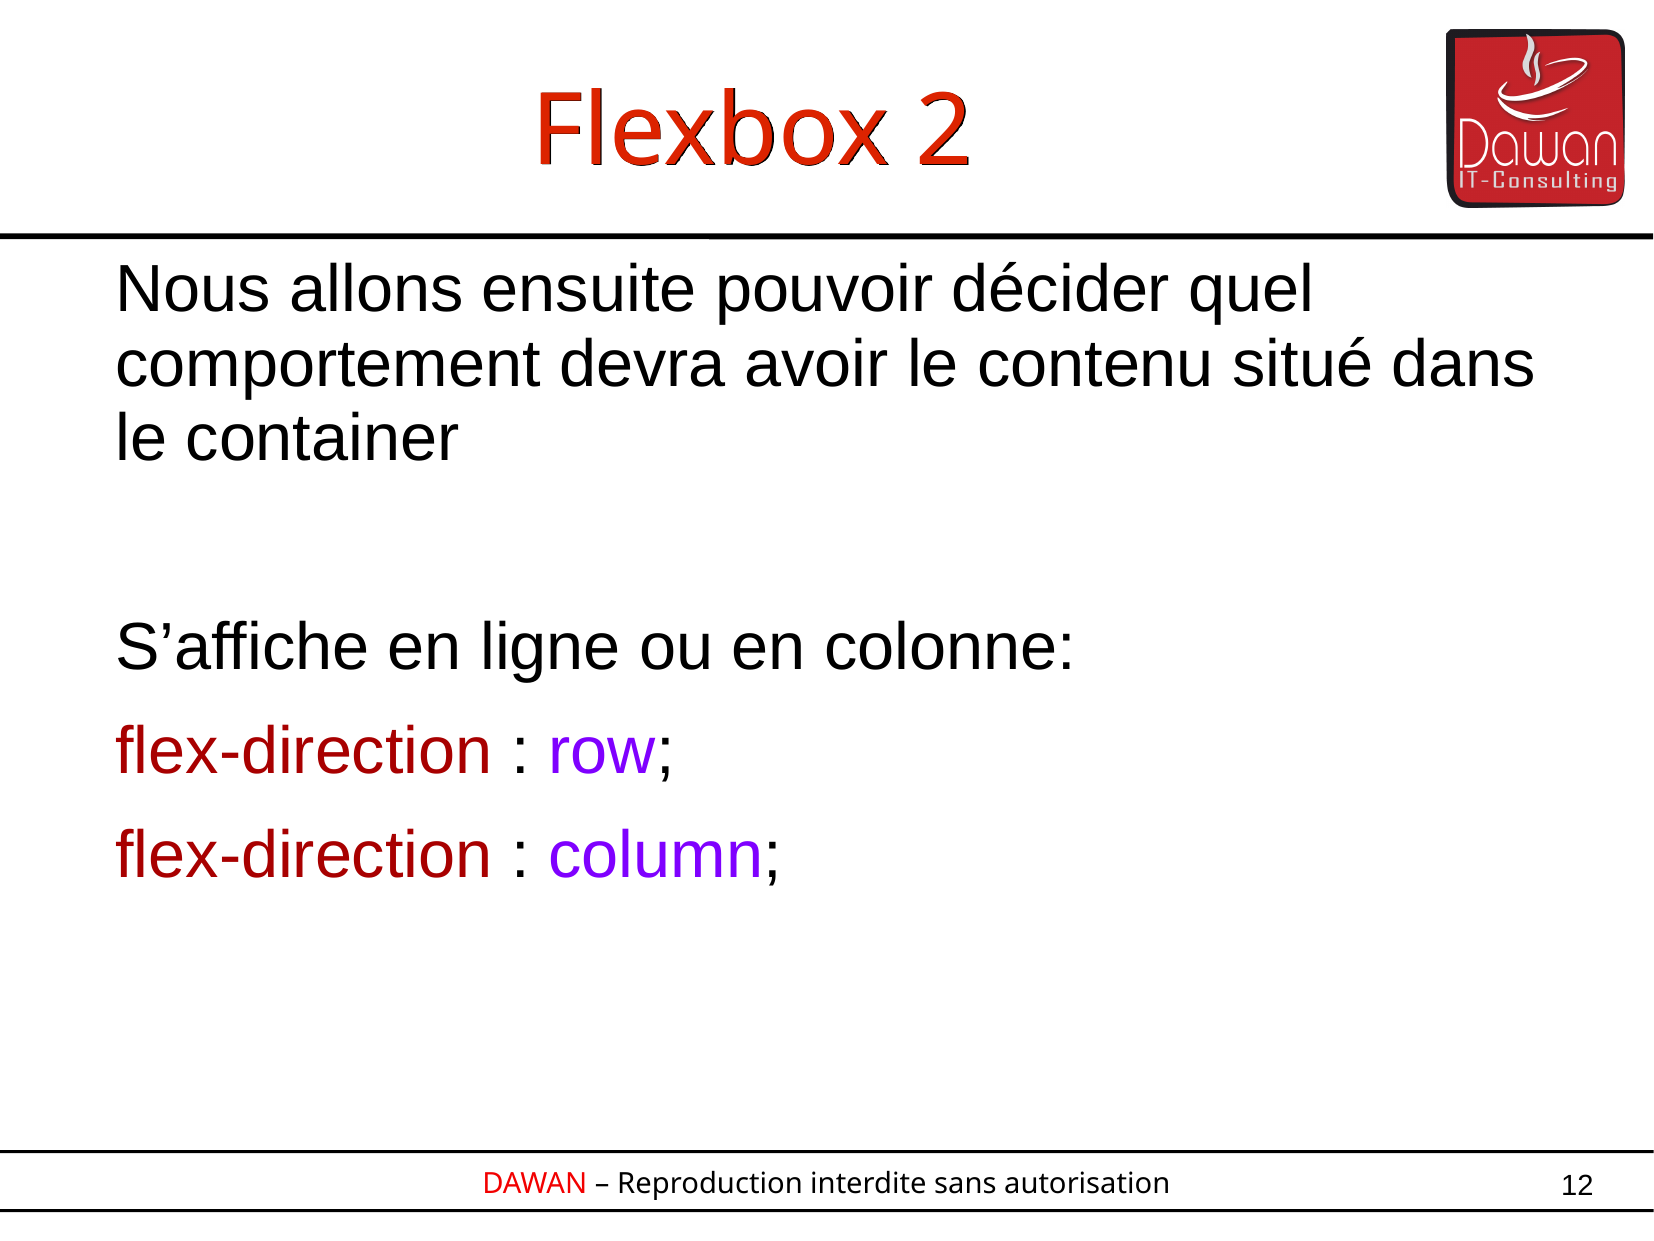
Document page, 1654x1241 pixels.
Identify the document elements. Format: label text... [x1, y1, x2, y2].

title Flexbox 2 [59, 0, 1446, 247]
slide_number 12 [1535, 1169, 1594, 1233]
list Nous allons ensuite pouvoir décider quel comportement devra avoir le contenu situé dans le container S’affiche en ligne ou en colonne: flex-direction : row; flex-direction : column; [59, 247, 1594, 972]
picture [1446, 29, 1625, 208]
